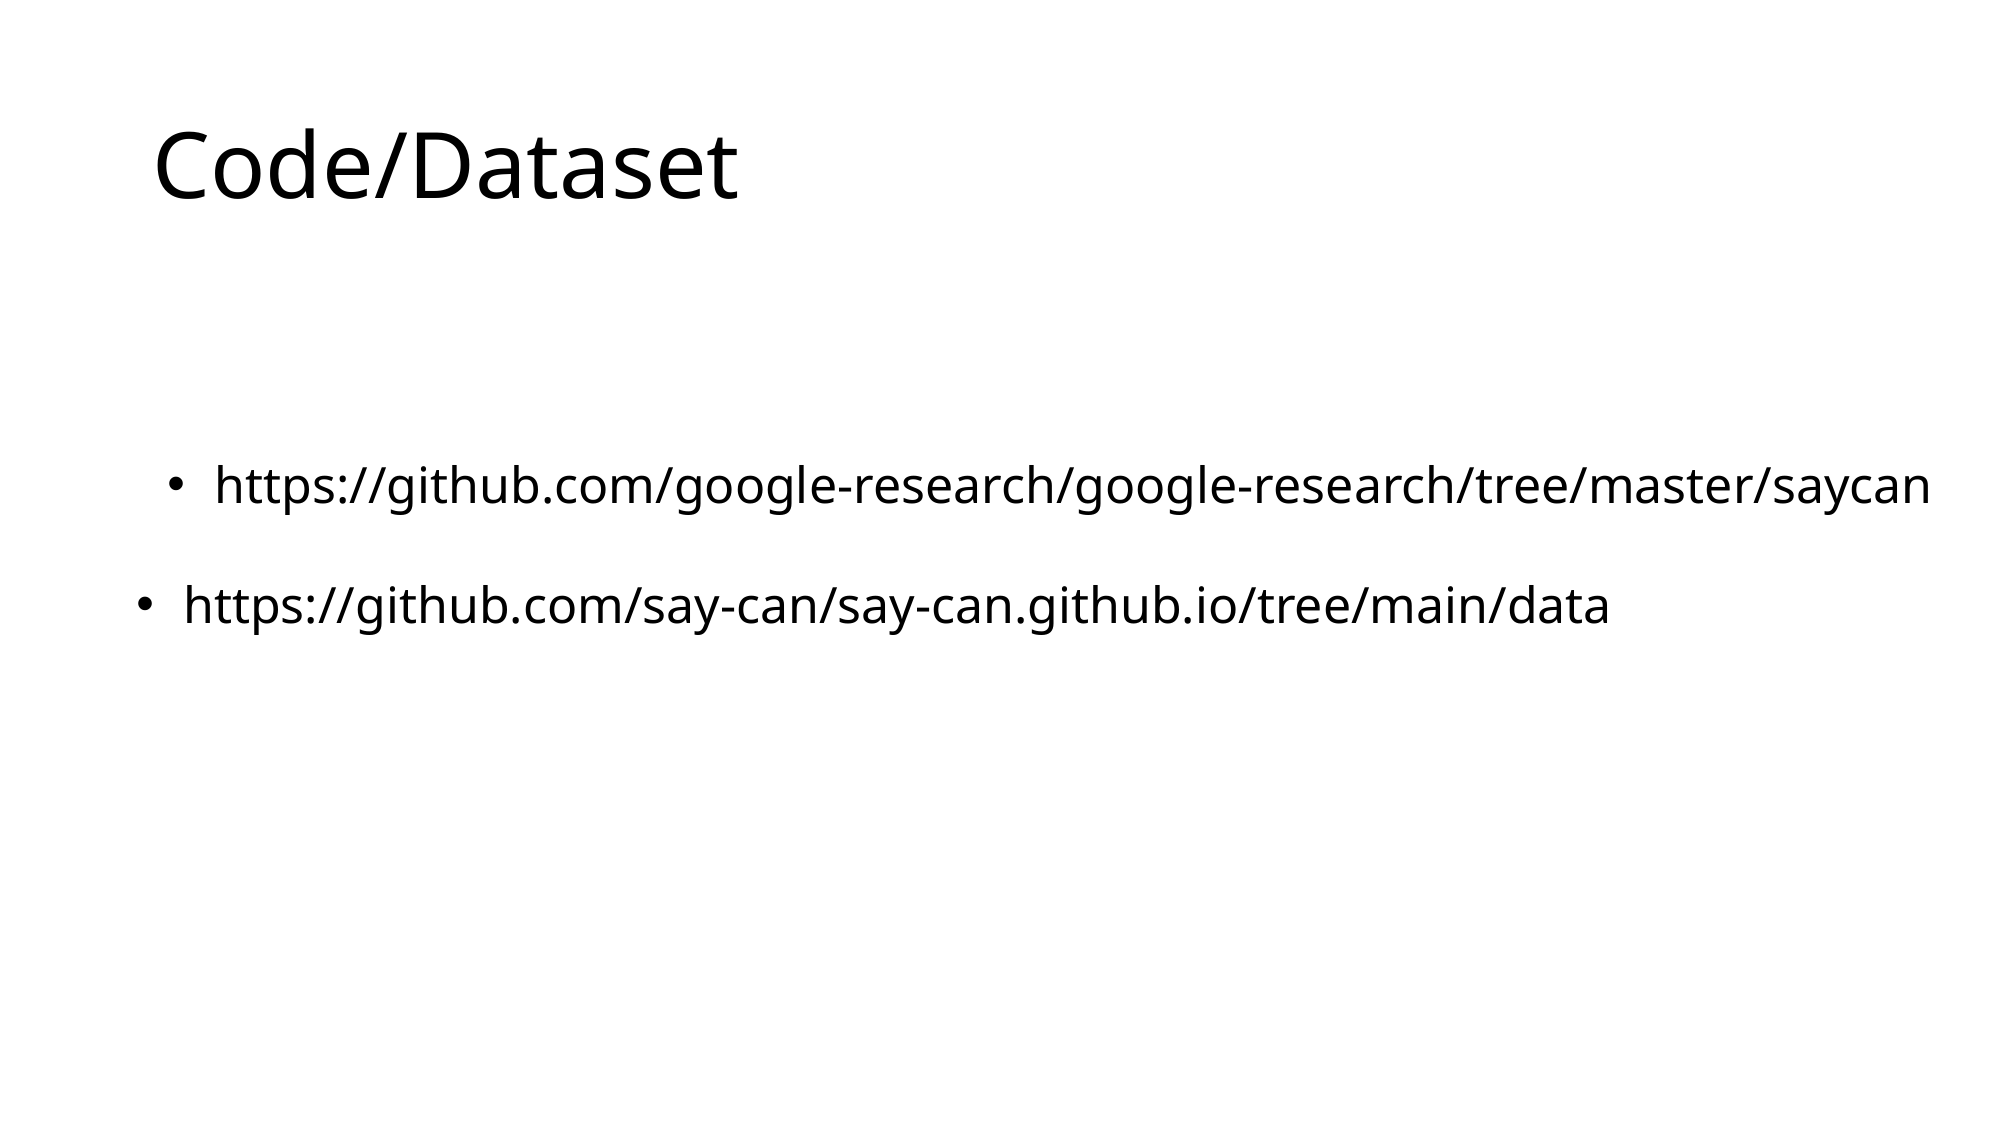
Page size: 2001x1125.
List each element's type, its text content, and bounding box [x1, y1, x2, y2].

title Code/Dataset [137, 59, 1863, 278]
text_box https://github.com/google-research/google-research/tree/master/saycan [152, 445, 1972, 521]
text_box https://github.com/say-can/say-can.github.io/tree/main/data [121, 565, 1628, 641]
